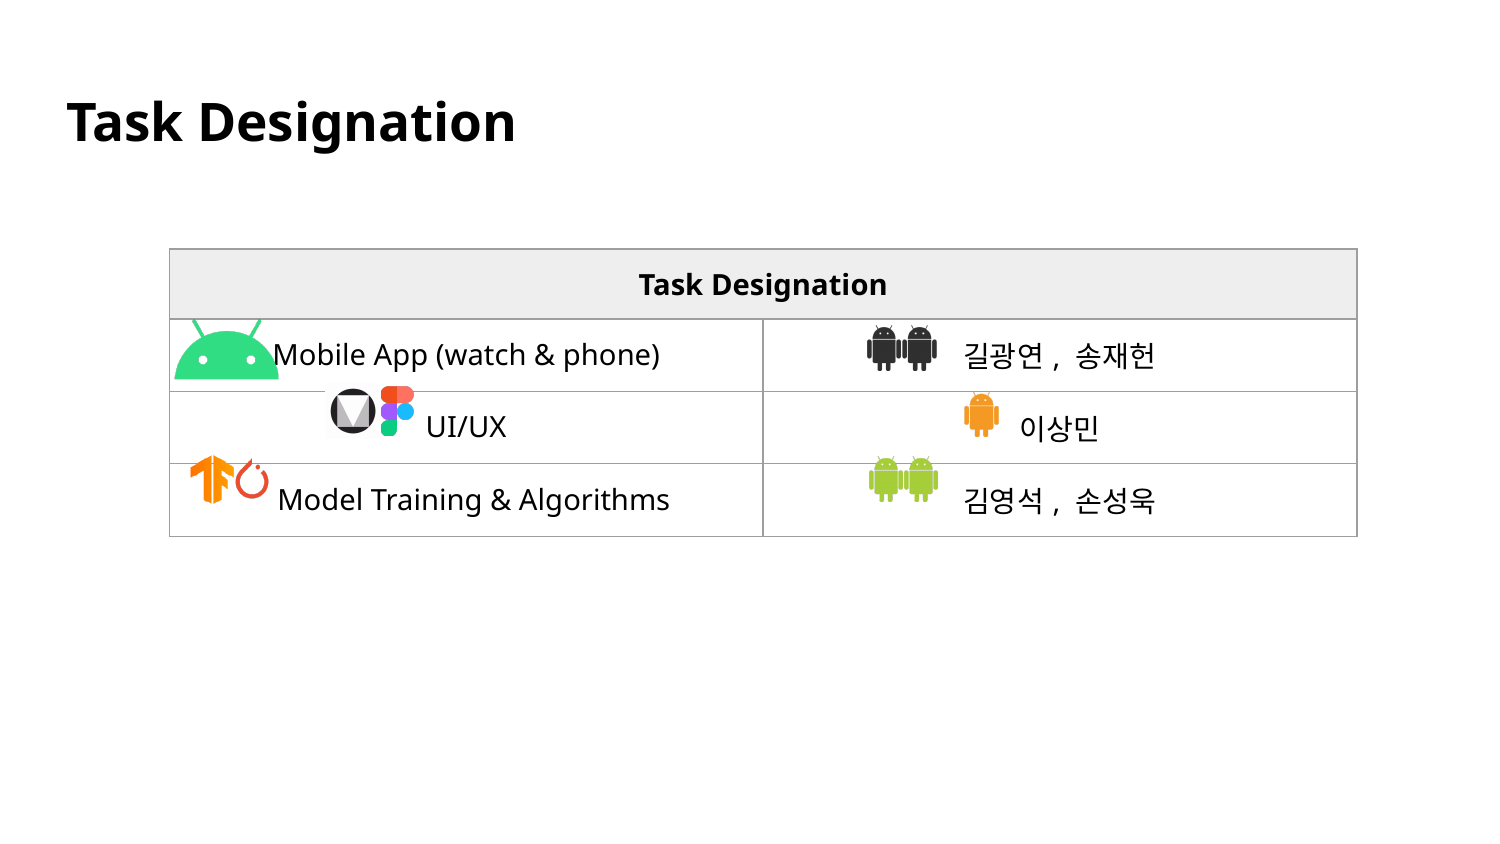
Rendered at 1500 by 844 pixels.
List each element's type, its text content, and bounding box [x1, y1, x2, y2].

table_cell Model Training & Algorithms [170, 464, 762, 536]
picture [325, 383, 415, 439]
picture [955, 385, 1008, 438]
table_cell Mobile App (watch & phone) [170, 320, 762, 391]
table_header Task Designation [170, 250, 1356, 318]
picture [859, 450, 948, 502]
title Task Designation [51, 72, 1449, 167]
table_cell 김영석, 손성욱 [764, 464, 1356, 536]
table_cell 길광연, 송재헌 [764, 320, 1356, 391]
picture [189, 450, 281, 513]
picture [858, 319, 946, 371]
table_cell 이상민 [764, 392, 1356, 463]
table_cell UI/UX [170, 392, 762, 463]
picture [169, 318, 279, 380]
